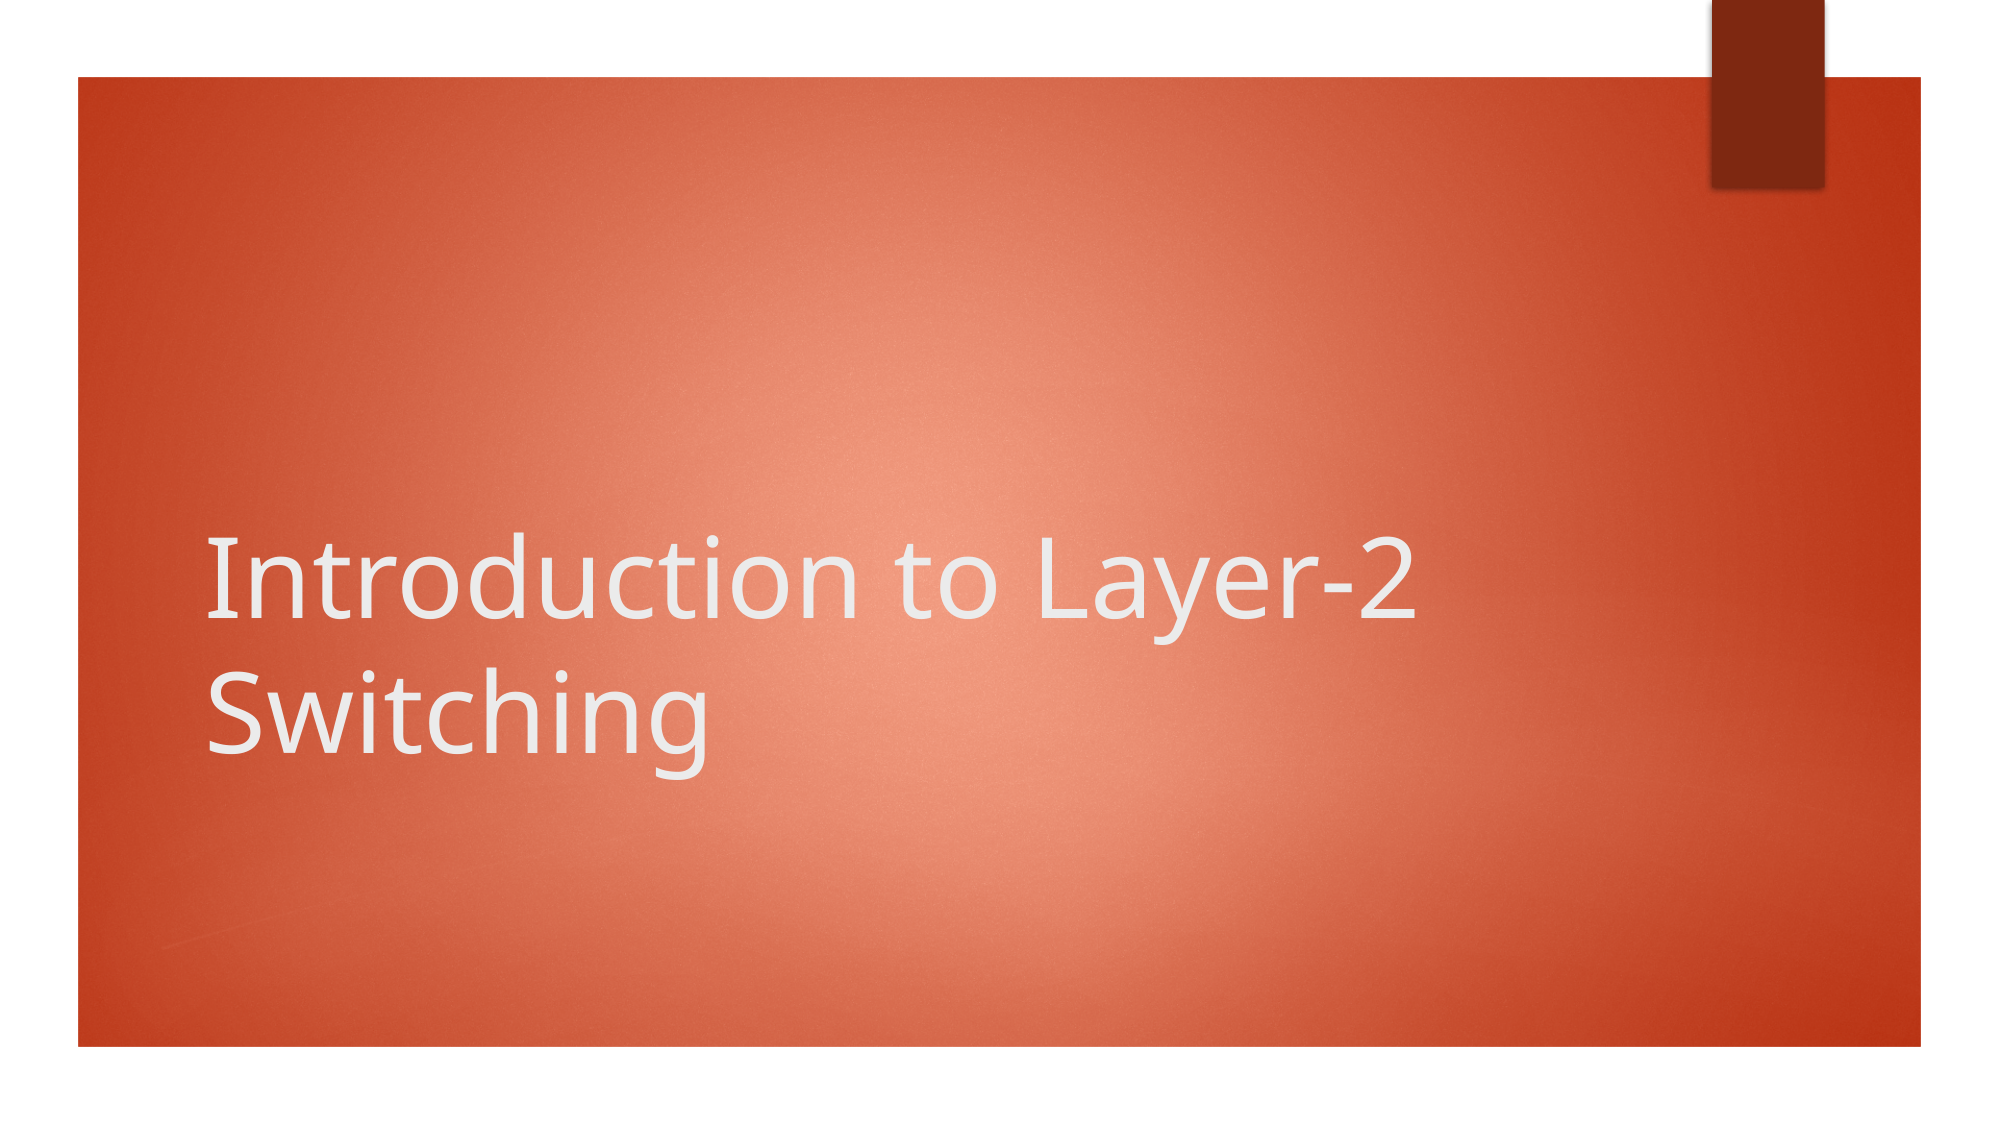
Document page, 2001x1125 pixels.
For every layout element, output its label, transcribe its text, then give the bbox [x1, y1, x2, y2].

title Introduction to Layer-2 Switching [189, 344, 1638, 784]
